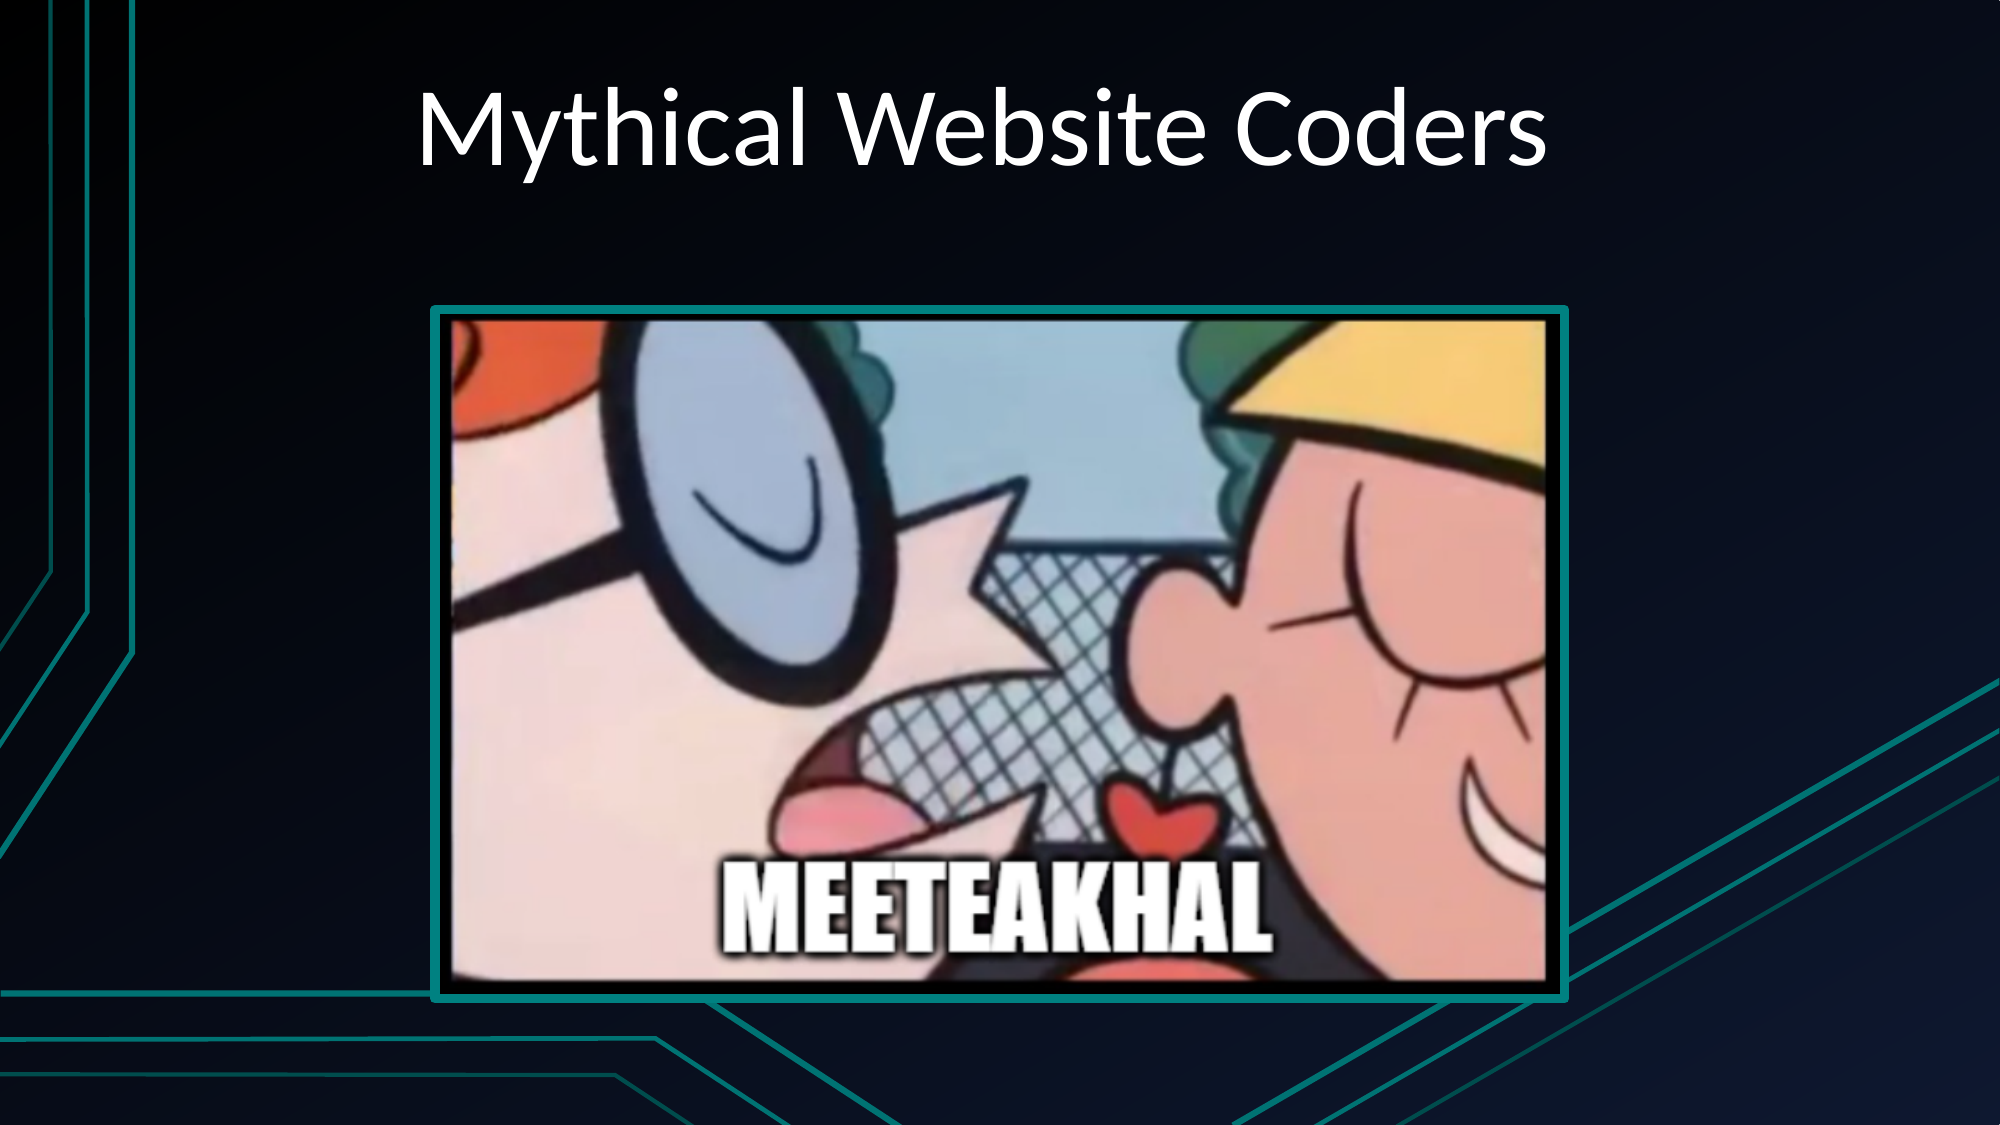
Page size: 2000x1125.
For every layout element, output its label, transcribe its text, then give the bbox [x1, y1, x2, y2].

picture [439, 314, 1561, 995]
title Mythical Website Coders [266, 54, 1700, 200]
